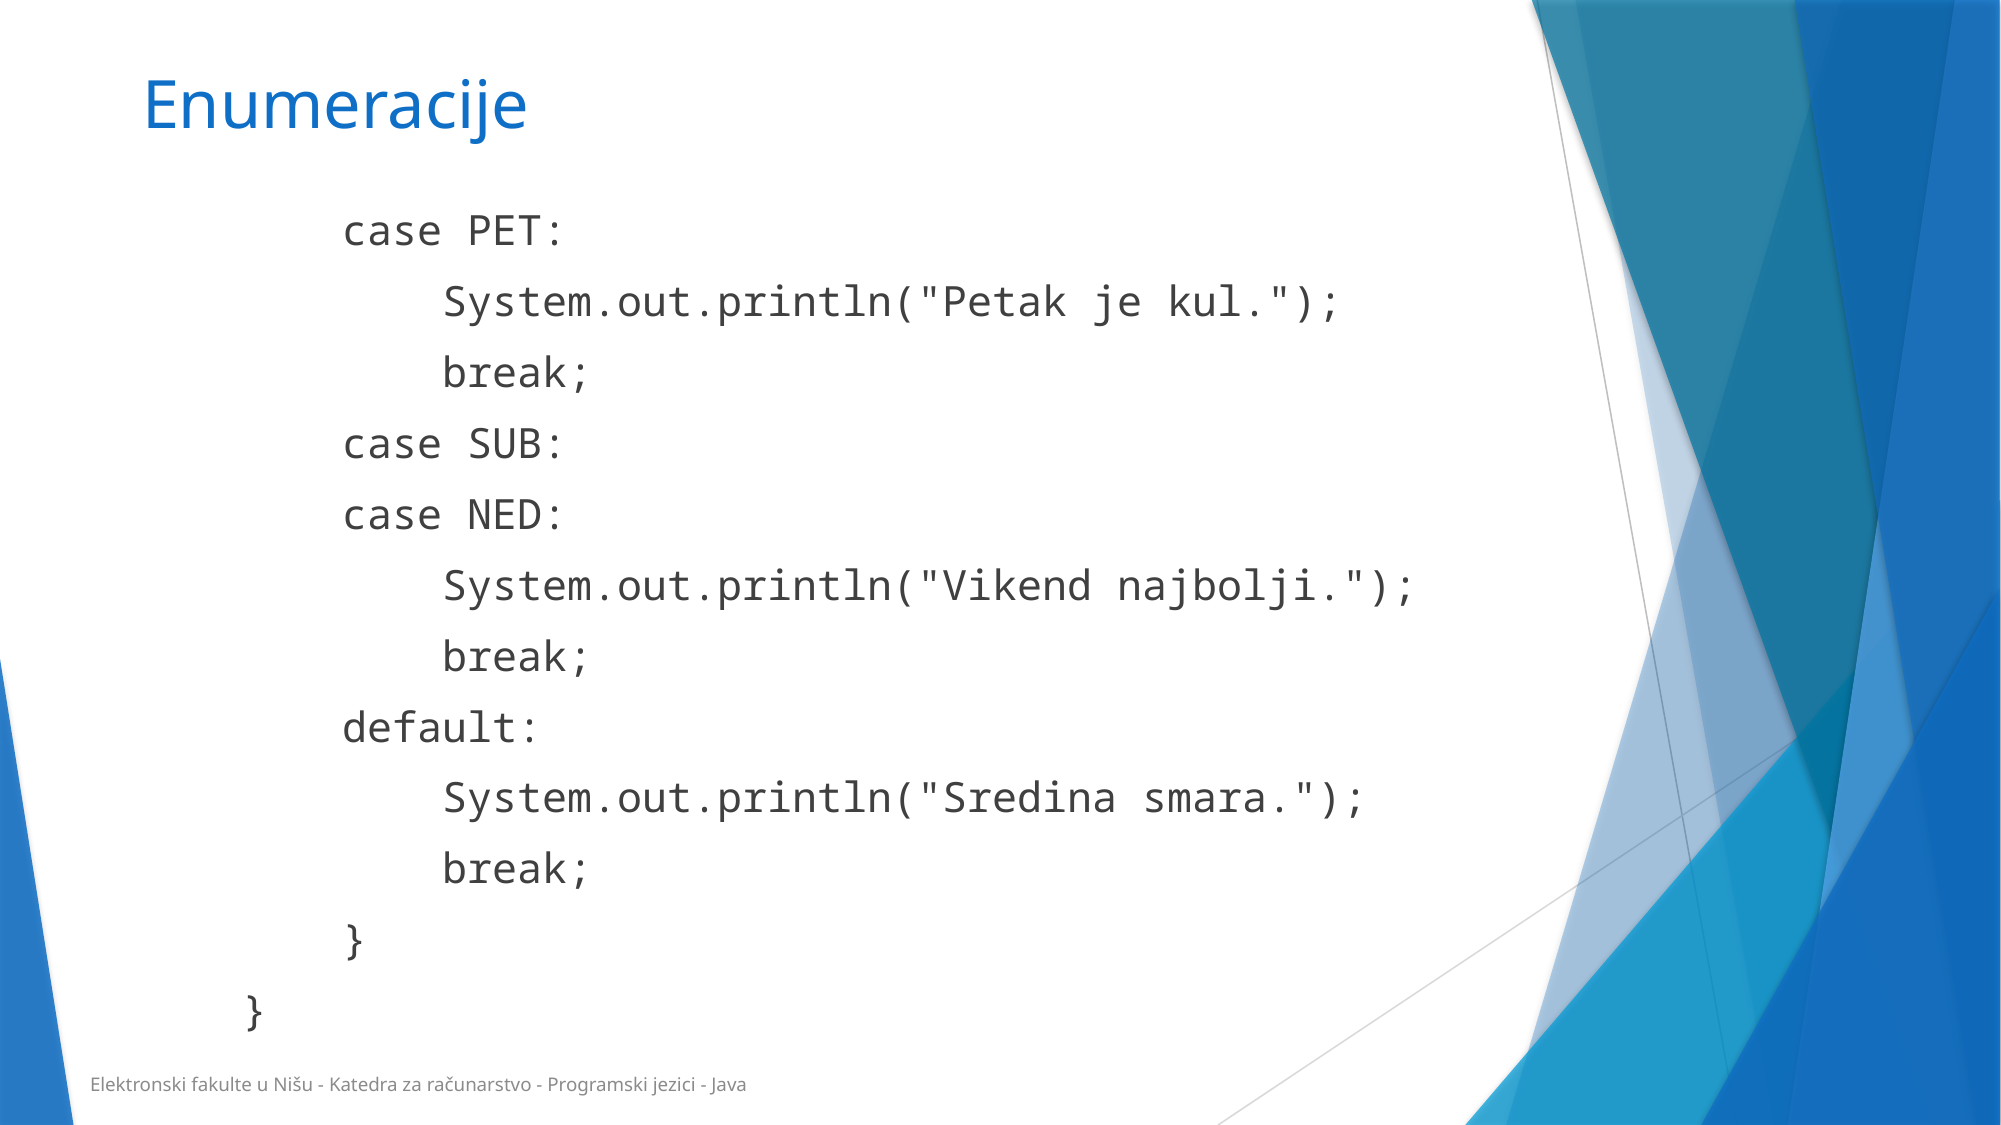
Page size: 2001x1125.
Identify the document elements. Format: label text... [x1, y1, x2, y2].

list case PET: System.out.println("Petak je kul."); break; case SUB: case NED: System.out.println("Vikend najbolji."); break; default: System.out.println("Sredina smara."); break; } } [127, 196, 1673, 1047]
title Enumeracije [127, 54, 1385, 196]
footer Elektronski fakulte u Nišu - Katedra za računarstvo - Programski jezici - Java [75, 1053, 1145, 1114]
